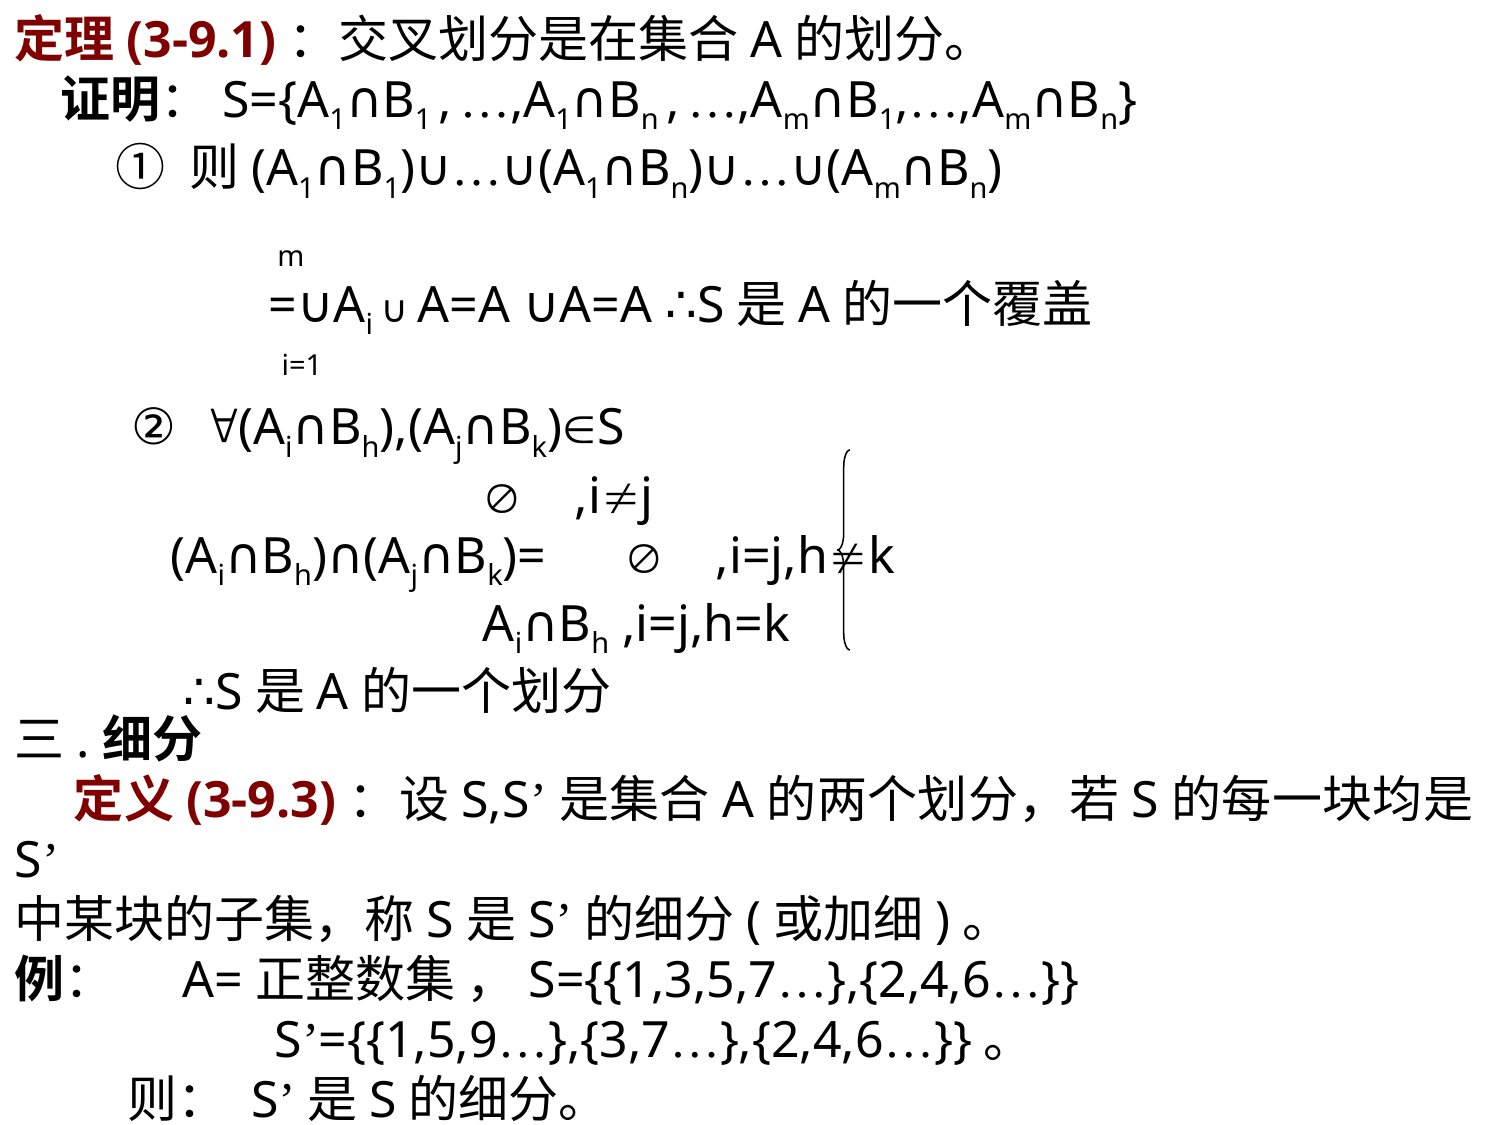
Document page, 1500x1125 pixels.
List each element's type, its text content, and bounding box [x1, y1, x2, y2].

text_box ② (Ai∩Bh),(Aj∩Bk)S  ,ij (Ai∩Bh)∩(Aj∩Bk)=  ,i=j,hk Ai∩Bh ,i=j,h=k ∴S是A的一个划分 [0, 387, 1500, 727]
text_box 定理(3-9.1)：交叉划分是在集合A的划分。 证明：S={A1∩B1 , …,A1∩Bn , …,Am∩B1,…,Am∩Bn} ① 则(A1∩B1)∪…∪(A1∩Bn)∪…∪(Am∩Bn) m =∪Ai ∪ A=A ∪A=A ∴S是A的一个覆盖 i=1 [0, 0, 1500, 387]
text_box 三.细分 定义(3-9.3)：设S,S’是集合A的两个划分，若S的每一块均是S’ 中某块的子集，称S是S’的细分(或加细)。 例： A=正整数集 ，S={{1,3,5,7…},{2,4,6…}} S’={{1,5,9…},{3,7…},{2,4,6…}}。 则： S’是S的细分。 返回 [0, 727, 1500, 1125]
